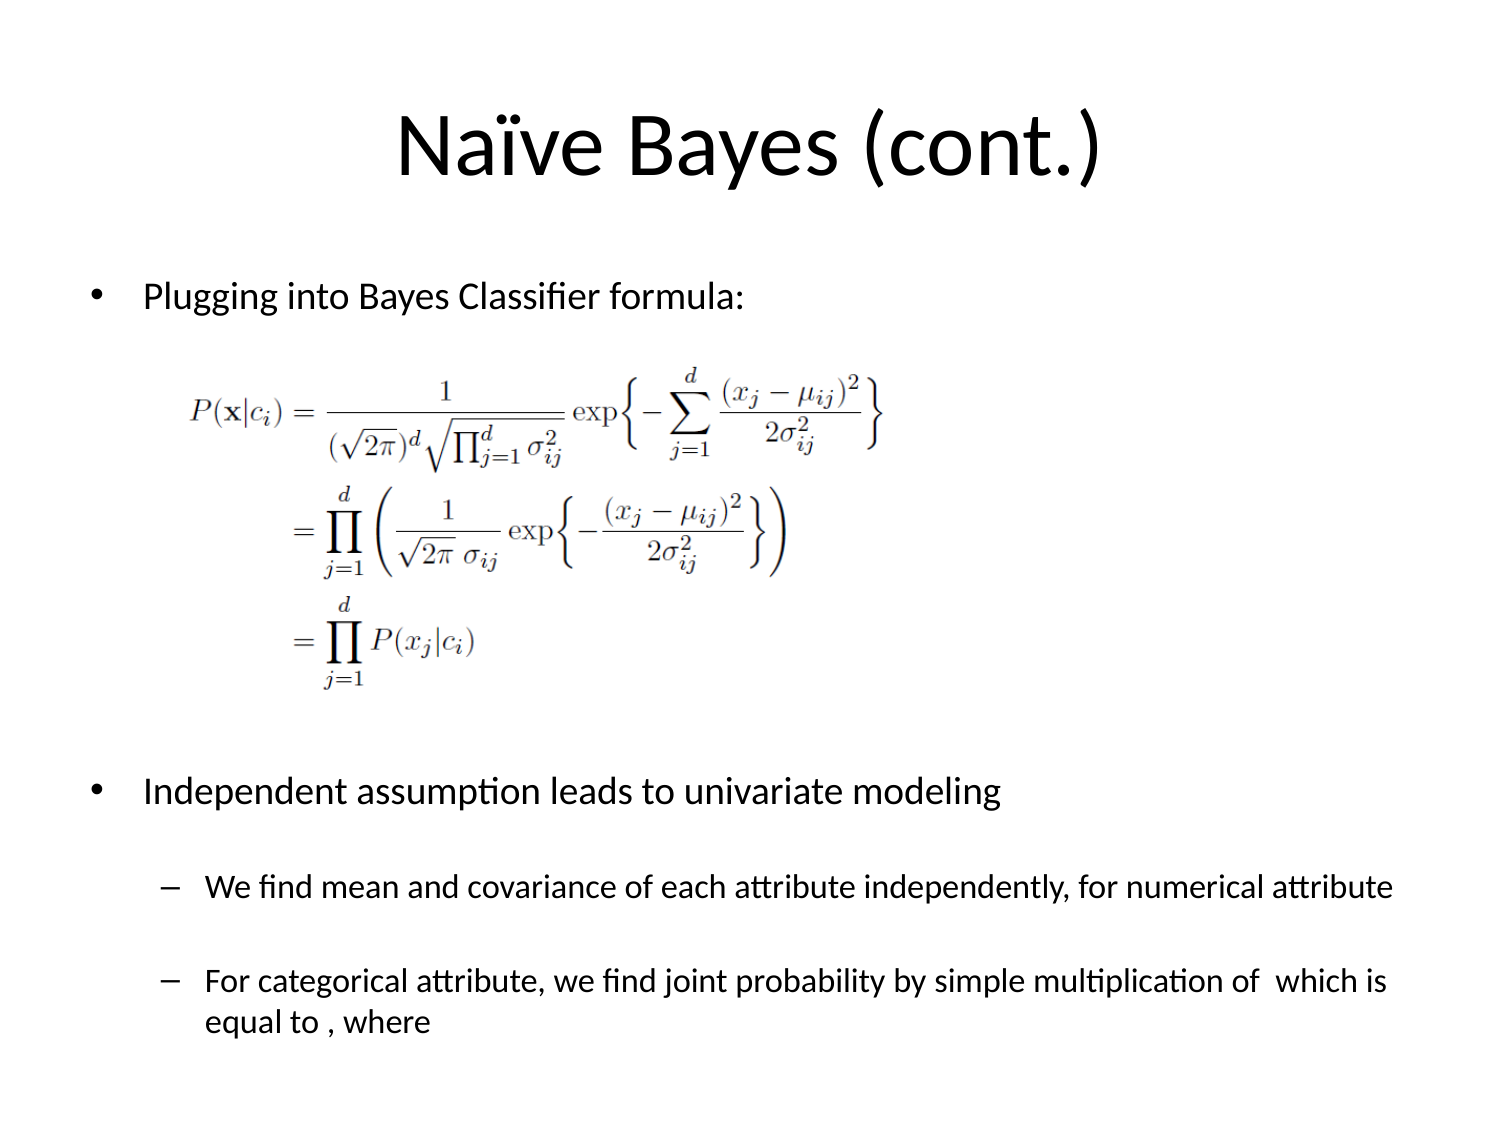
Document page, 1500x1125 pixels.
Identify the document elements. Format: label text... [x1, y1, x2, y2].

picture [176, 349, 901, 696]
title Naïve Bayes (cont.) [75, 45, 1425, 233]
